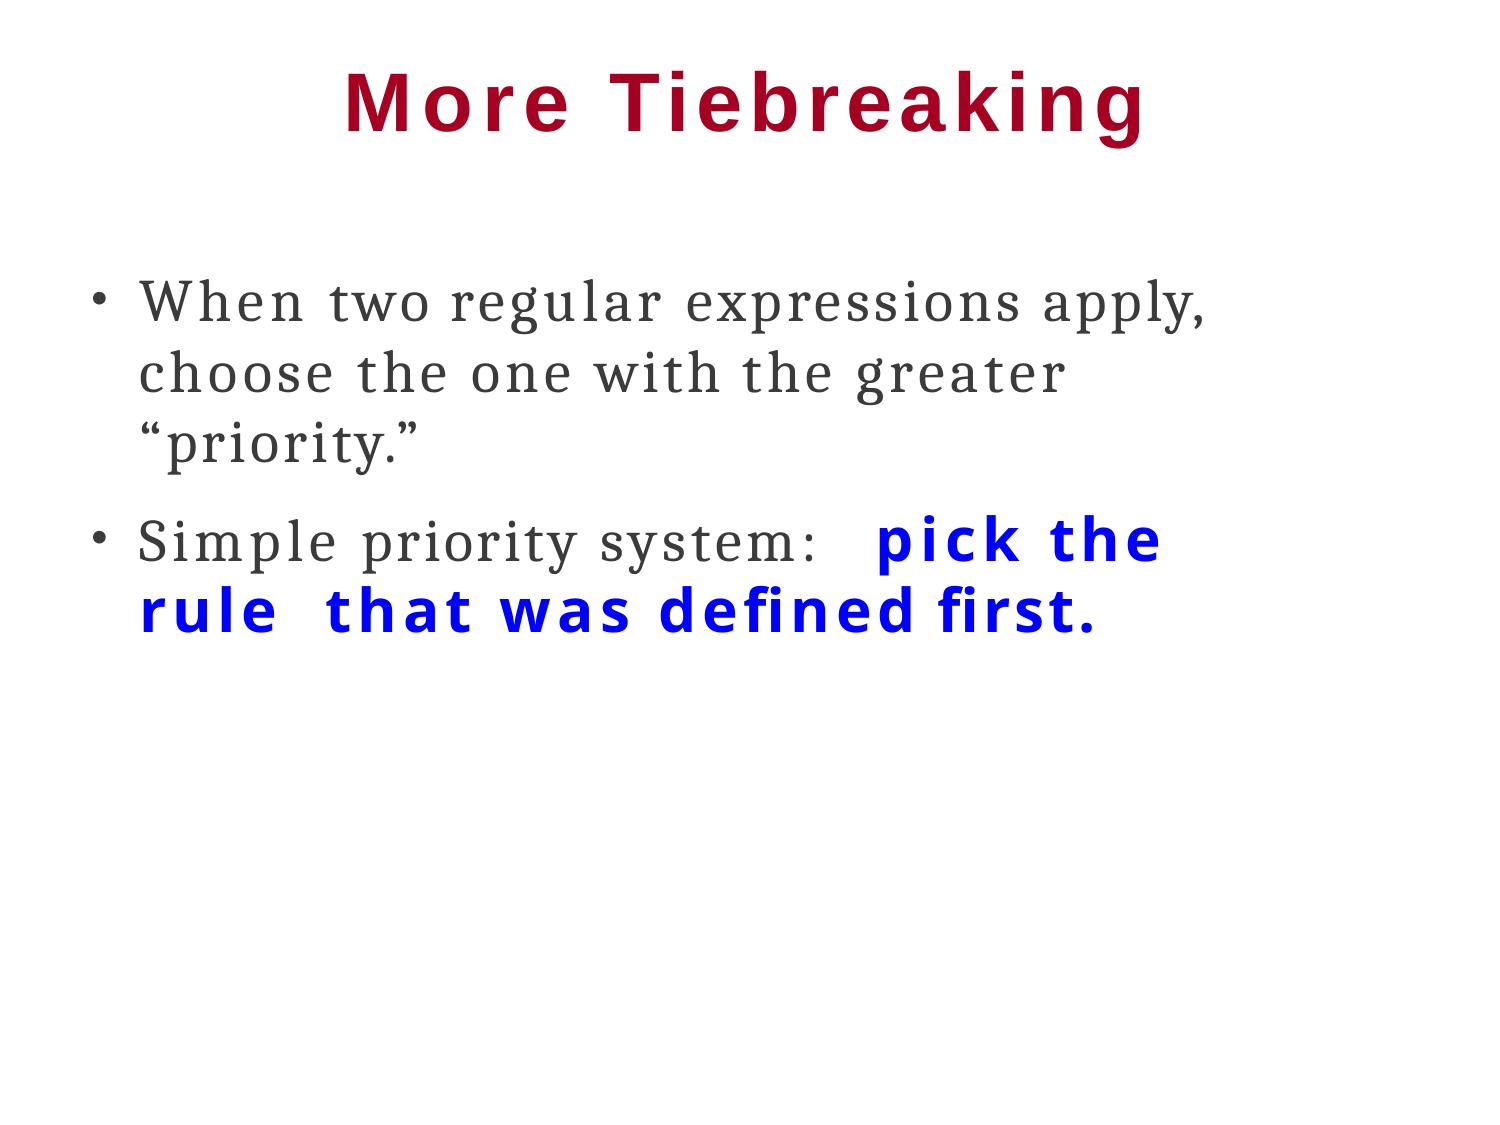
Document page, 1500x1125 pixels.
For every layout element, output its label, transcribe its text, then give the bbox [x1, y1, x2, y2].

text_box ● [89, 277, 115, 313]
title More Tiebreaking [24, 2, 1463, 193]
text_box When two regular expressions apply, choose the one with the greater “priority.” Simple priority system: pick the rule that was defined first. [137, 257, 1310, 645]
text_box ● [89, 516, 115, 552]
